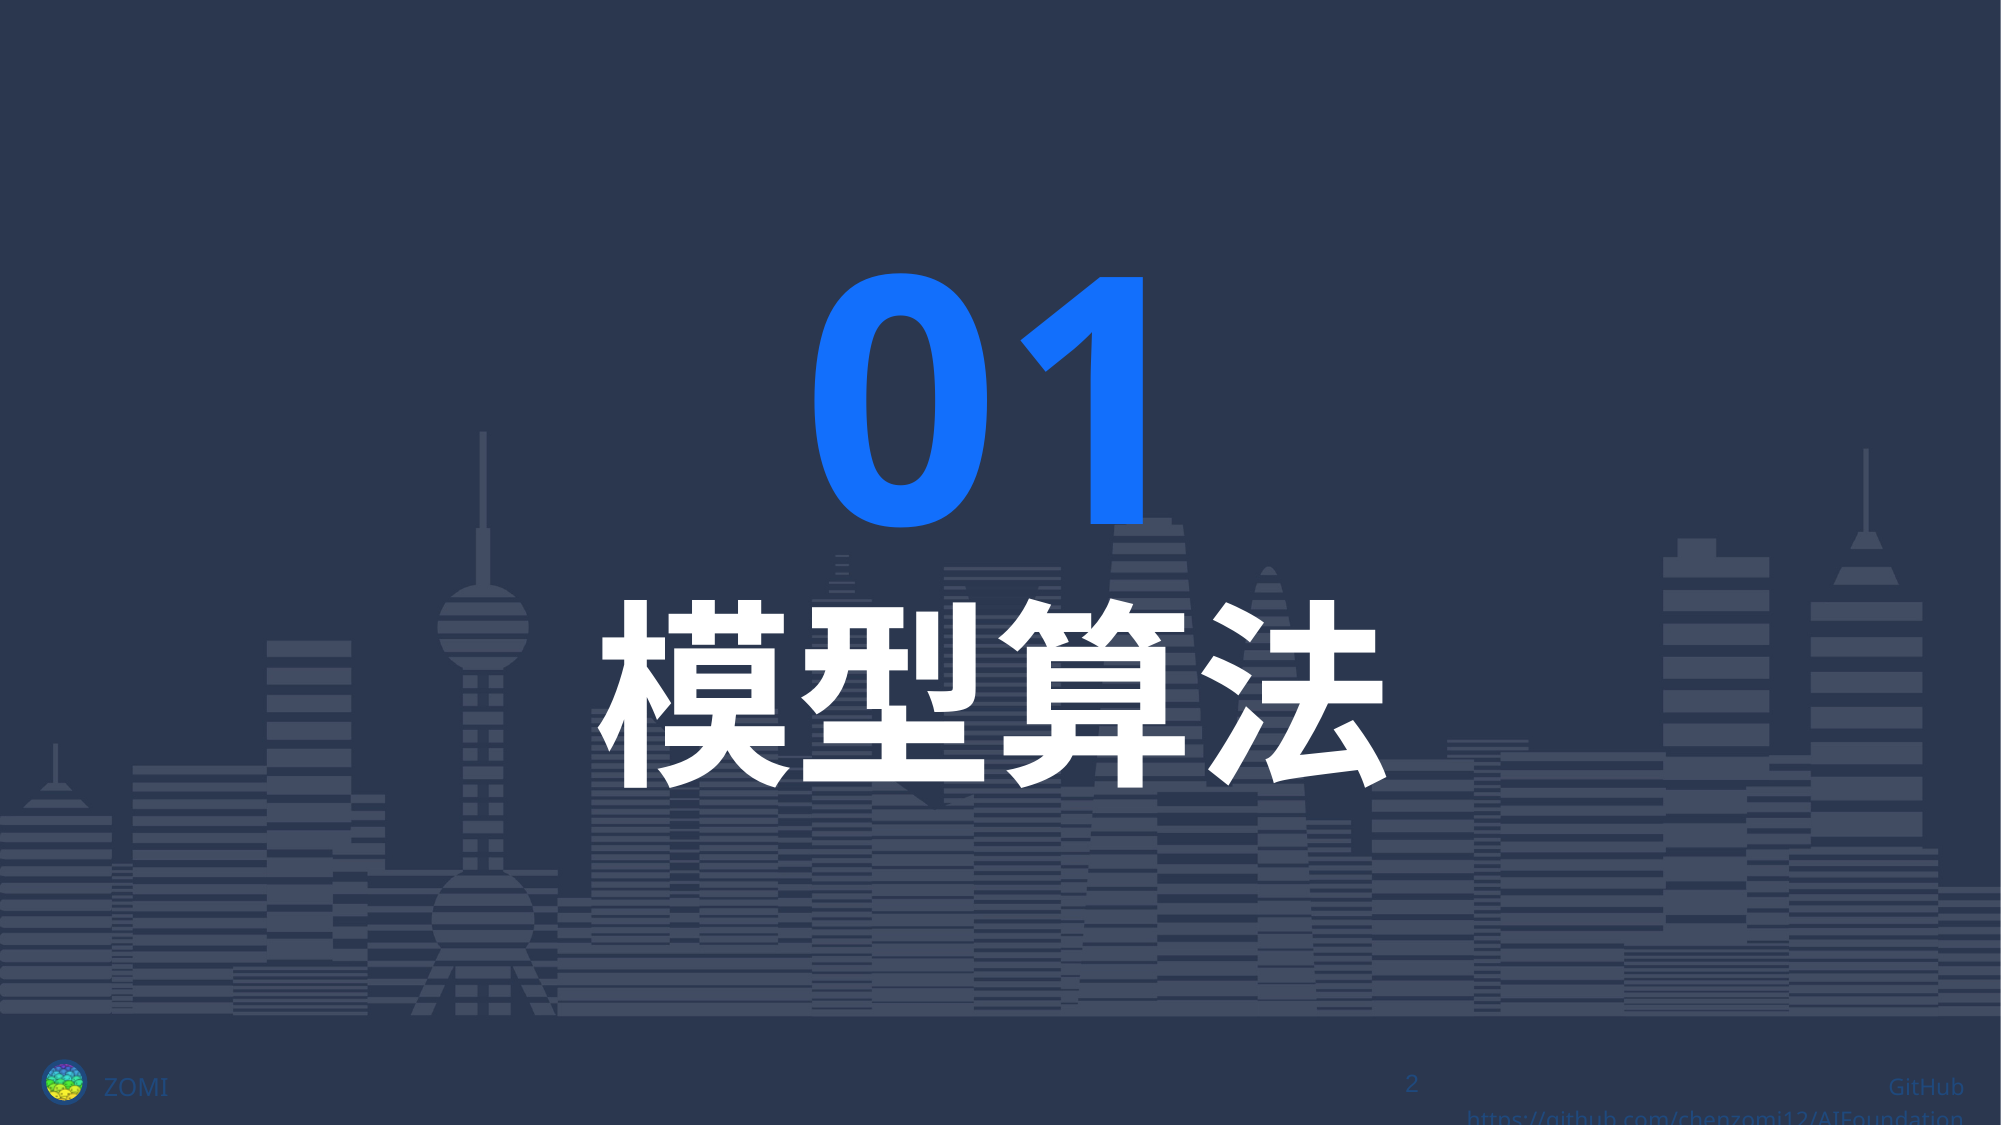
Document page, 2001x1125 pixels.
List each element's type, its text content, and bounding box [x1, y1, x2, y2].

picture [1548, 1117, 1555, 1125]
picture [1953, 1117, 1959, 1125]
picture [1759, 1117, 1765, 1125]
picture [1897, 1117, 1904, 1125]
picture [1938, 1117, 1946, 1125]
picture [1693, 1117, 1699, 1125]
picture [0, 0, 2001, 1125]
picture [1652, 1117, 1658, 1125]
list 模型算法 [79, 394, 1910, 986]
picture [1855, 1117, 1863, 1125]
text_box 01 [787, 171, 1213, 394]
picture [1744, 1117, 1752, 1125]
picture [1501, 1117, 1508, 1125]
picture [1470, 1117, 1476, 1125]
picture [1578, 1117, 1584, 1125]
picture [1606, 1117, 1613, 1125]
picture [1720, 1117, 1726, 1125]
picture [1884, 1117, 1890, 1125]
picture [1637, 1117, 1645, 1125]
